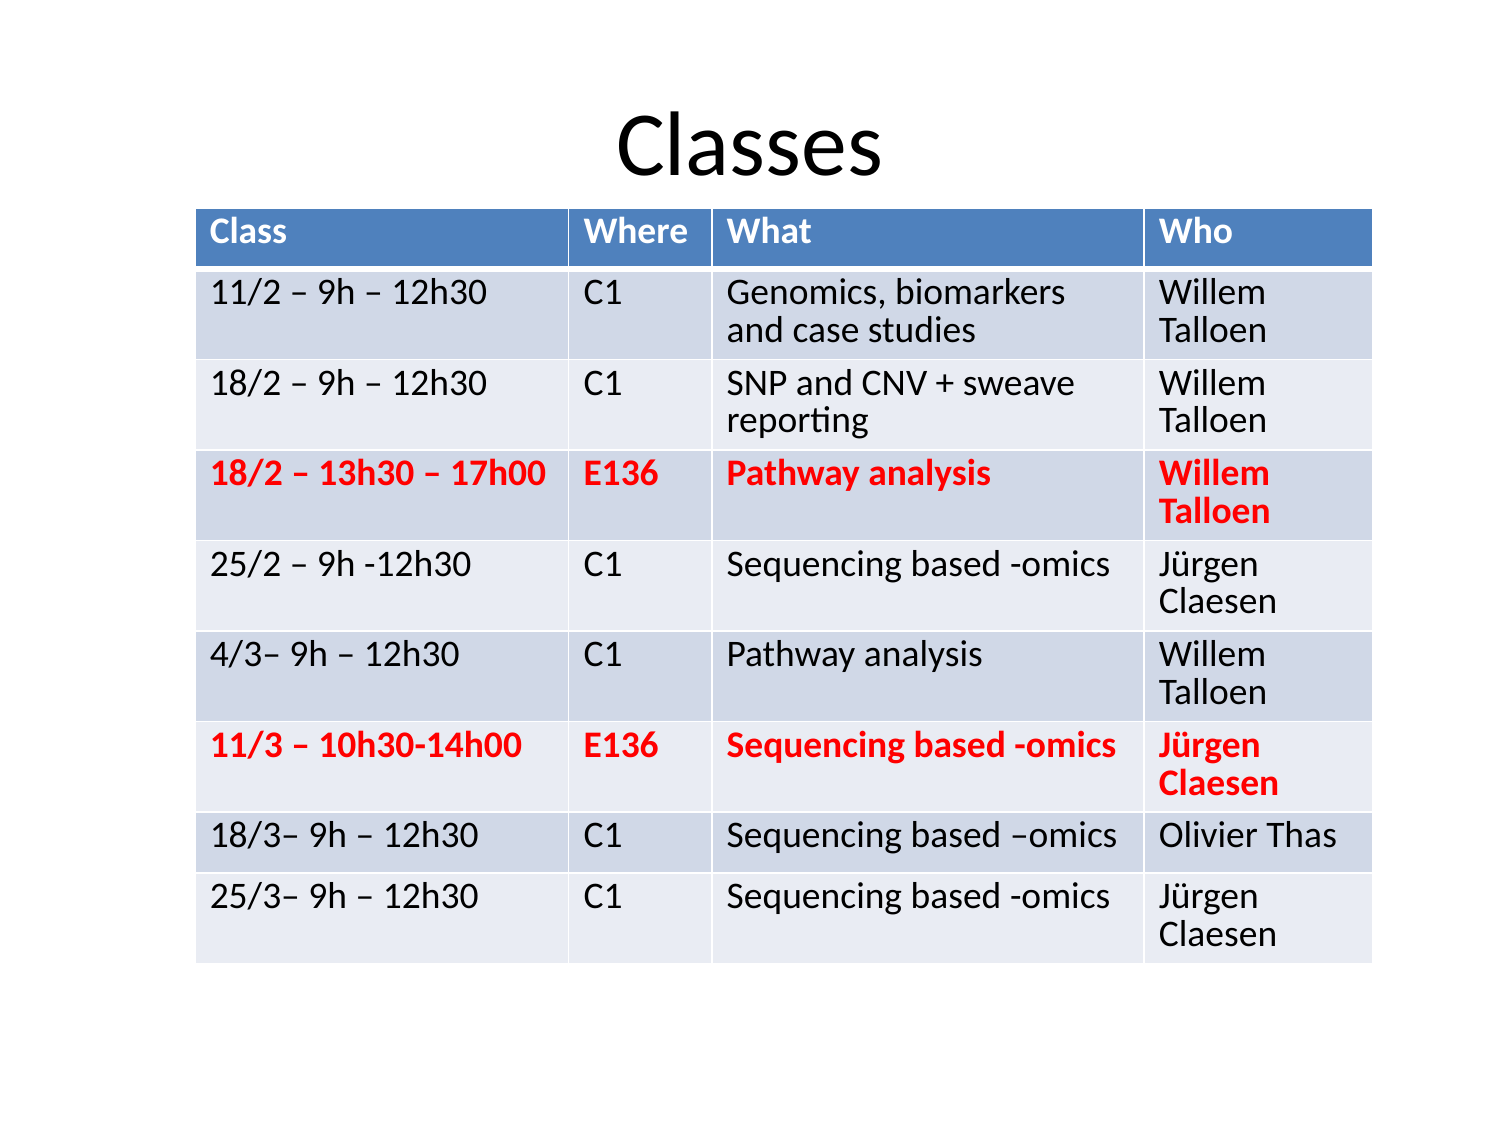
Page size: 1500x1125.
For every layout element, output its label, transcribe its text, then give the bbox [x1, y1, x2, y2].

table_cell C1 [569, 632, 711, 721]
title Classes [75, 45, 1425, 233]
table_cell SNP and CNV + sweave reporting [713, 360, 1143, 449]
table_header Class [196, 209, 568, 266]
table_cell Pathway analysis [713, 451, 1143, 540]
table_cell E136 [569, 451, 711, 540]
table_cell 18/3– 9h – 12h30 [196, 813, 568, 872]
table_cell C1 [569, 272, 711, 359]
table_cell Jürgen Claesen [1145, 722, 1372, 811]
table_cell Sequencing based -omics [713, 722, 1143, 811]
table_cell 18/2 – 9h – 12h30 [196, 360, 568, 449]
table_cell C1 [569, 360, 711, 449]
table_cell Sequencing based -omics [713, 541, 1143, 630]
table_cell Jürgen Claesen [1145, 541, 1372, 630]
table_cell C1 [569, 541, 711, 630]
table_header What [713, 209, 1143, 266]
table_cell Willem Talloen [1145, 360, 1372, 449]
table_cell Sequencing based -omics [713, 874, 1143, 963]
table_cell 11/2 – 9h – 12h30 [196, 272, 568, 359]
table_cell E136 [569, 722, 711, 811]
table_cell Pathway analysis [713, 632, 1143, 721]
table_cell 18/2 – 13h30 – 17h00 [196, 451, 568, 540]
table_cell Jürgen Claesen [1145, 874, 1372, 963]
table_cell 25/3– 9h – 12h30 [196, 874, 568, 963]
table_header Who [1145, 209, 1372, 266]
table_header Where [569, 209, 711, 266]
table_cell C1 [569, 874, 711, 963]
table_cell Willem Talloen [1145, 632, 1372, 721]
table_cell 4/3– 9h – 12h30 [196, 632, 568, 721]
table_cell Genomics, biomarkers and case studies [713, 272, 1143, 359]
table_cell 25/2 – 9h -12h30 [196, 541, 568, 630]
table_cell Olivier Thas [1145, 813, 1372, 872]
table_cell Willem Talloen [1145, 272, 1372, 359]
table_cell Sequencing based –omics [713, 813, 1143, 872]
table_cell 11/3 – 10h30-14h00 [196, 722, 568, 811]
table_cell Willem Talloen [1145, 451, 1372, 540]
table_cell C1 [569, 813, 711, 872]
